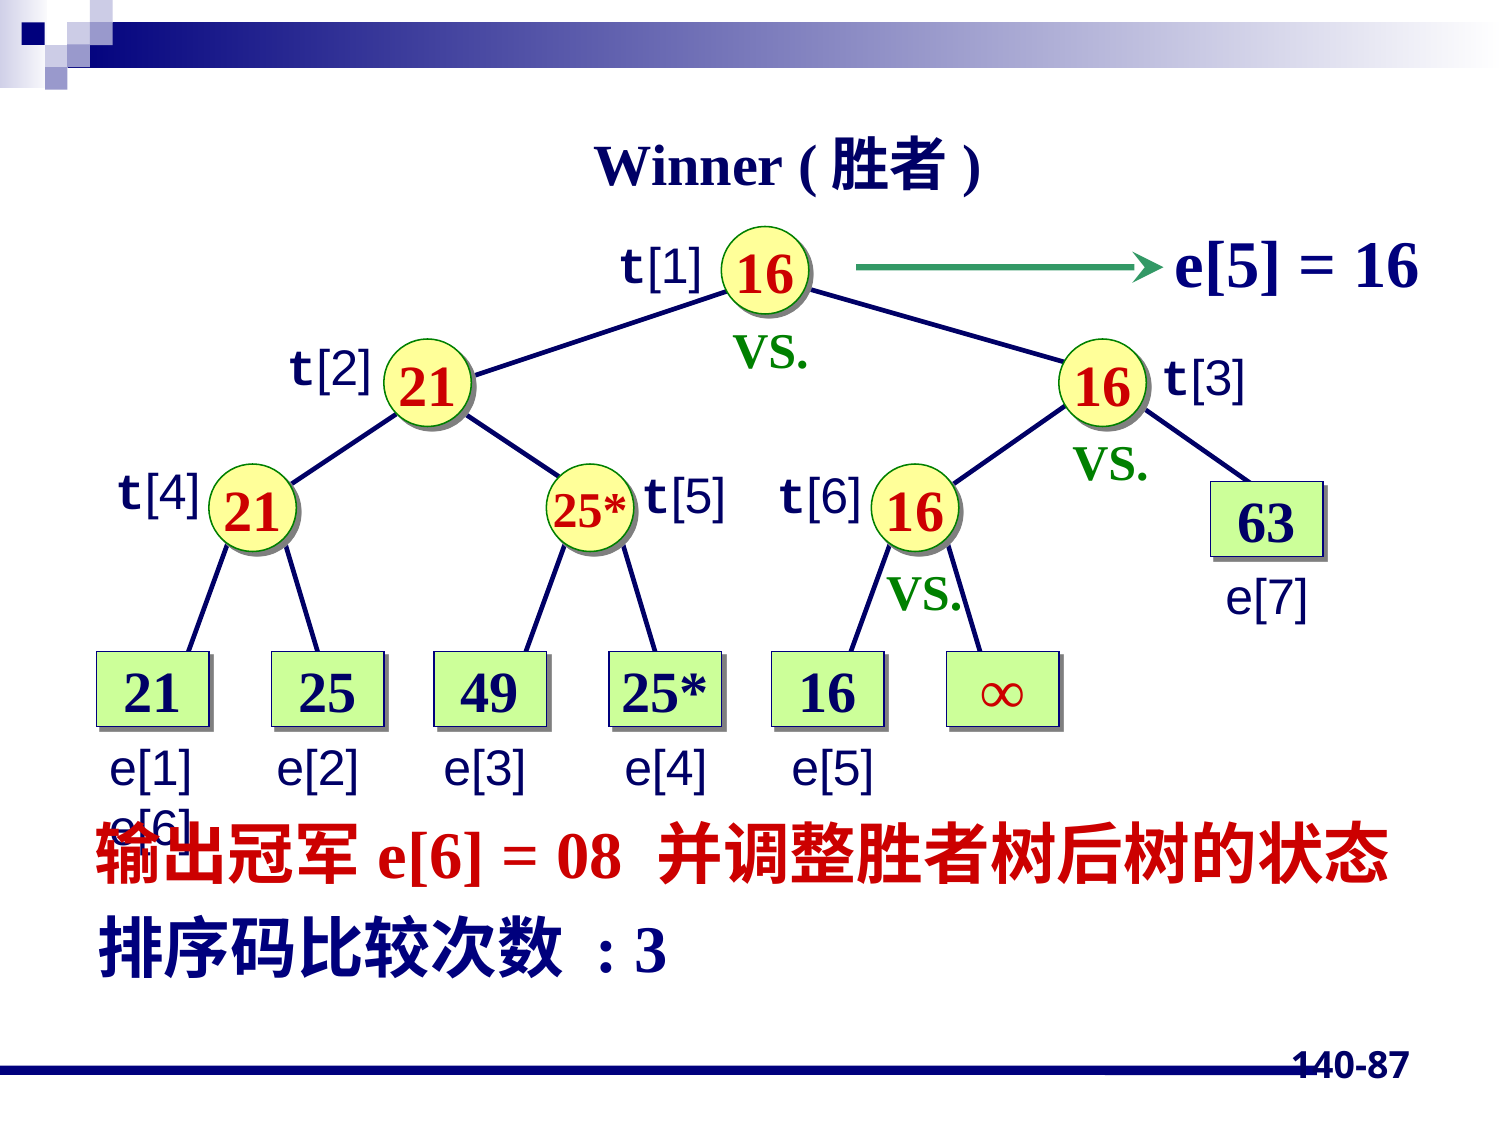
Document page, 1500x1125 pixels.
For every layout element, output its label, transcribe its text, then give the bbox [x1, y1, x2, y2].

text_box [94, 225, 1335, 804]
text_box Winner (胜者) [579, 119, 997, 205]
slide_number 140-87 [1074, 1025, 1425, 1100]
text_box e[5] = 16 [1159, 212, 1436, 308]
text_box 输出冠军e[6] = 08 并调整胜者树后树的状态 [79, 804, 1406, 899]
text_box 排序码比较次数 : 3 [82, 899, 698, 994]
